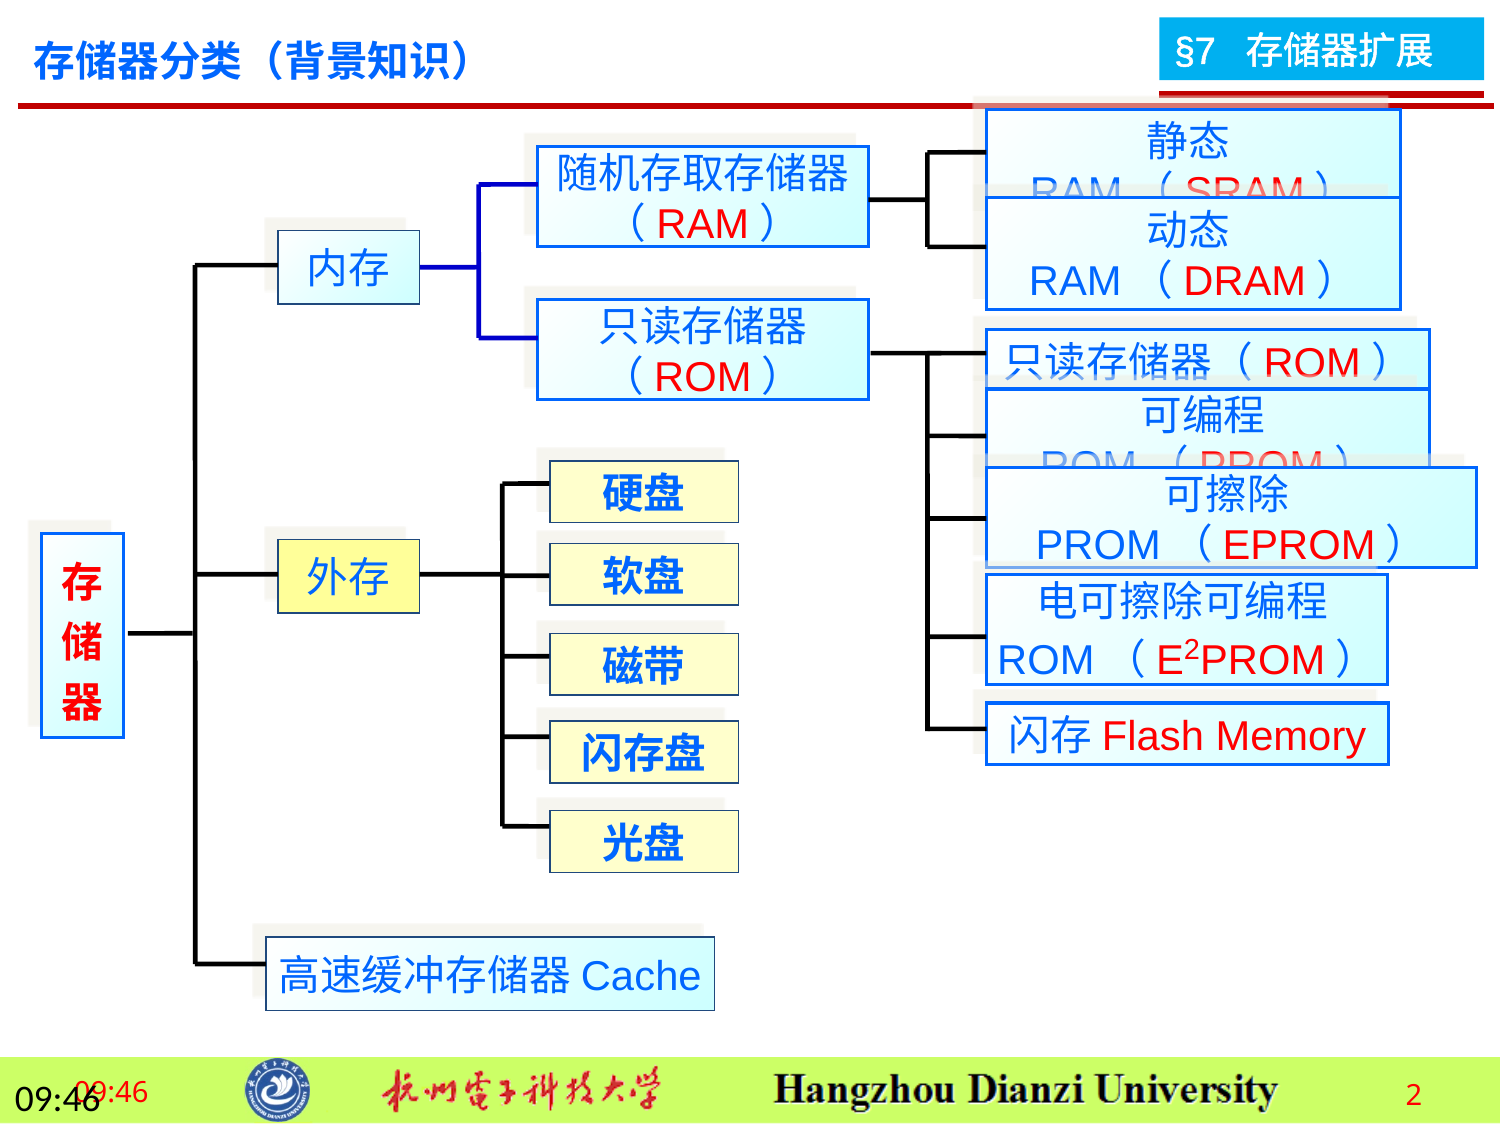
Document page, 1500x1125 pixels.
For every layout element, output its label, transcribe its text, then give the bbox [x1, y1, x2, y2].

text_box 高速缓冲存储器Cache [265, 937, 715, 1011]
text_box 静态RAM（SRAM） [986, 109, 1401, 197]
text_box 软盘 [549, 543, 739, 606]
text_box 只读存储器 （ROM） [537, 299, 869, 400]
text_box 闪存盘 [549, 721, 739, 783]
picture [0, 1057, 1500, 1125]
text_box 光盘 [549, 810, 739, 873]
text_box 可擦除PROM（EPROM） [986, 467, 1477, 568]
text_box 可编程ROM（PROM） [986, 388, 1430, 455]
text_box 只读存储器（ROM） [986, 329, 1430, 388]
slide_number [0, 1066, 237, 1125]
text_box 电可擦除可编程ROM（E2PROM） [986, 574, 1388, 685]
text_box 存 储 器 [41, 533, 124, 738]
text_box 存储器分类（背景知识） [18, 27, 518, 92]
text_box 闪存Flash Memory [986, 703, 1389, 765]
text_box 内存 [277, 230, 420, 304]
text_box 随机存取存储器 （RAM） [537, 146, 869, 247]
text_box 外存 [277, 539, 420, 613]
text_box 磁带 [549, 633, 739, 696]
text_box 动态RAM（DRAM） [986, 197, 1401, 310]
text_box 硬盘 [549, 460, 739, 523]
